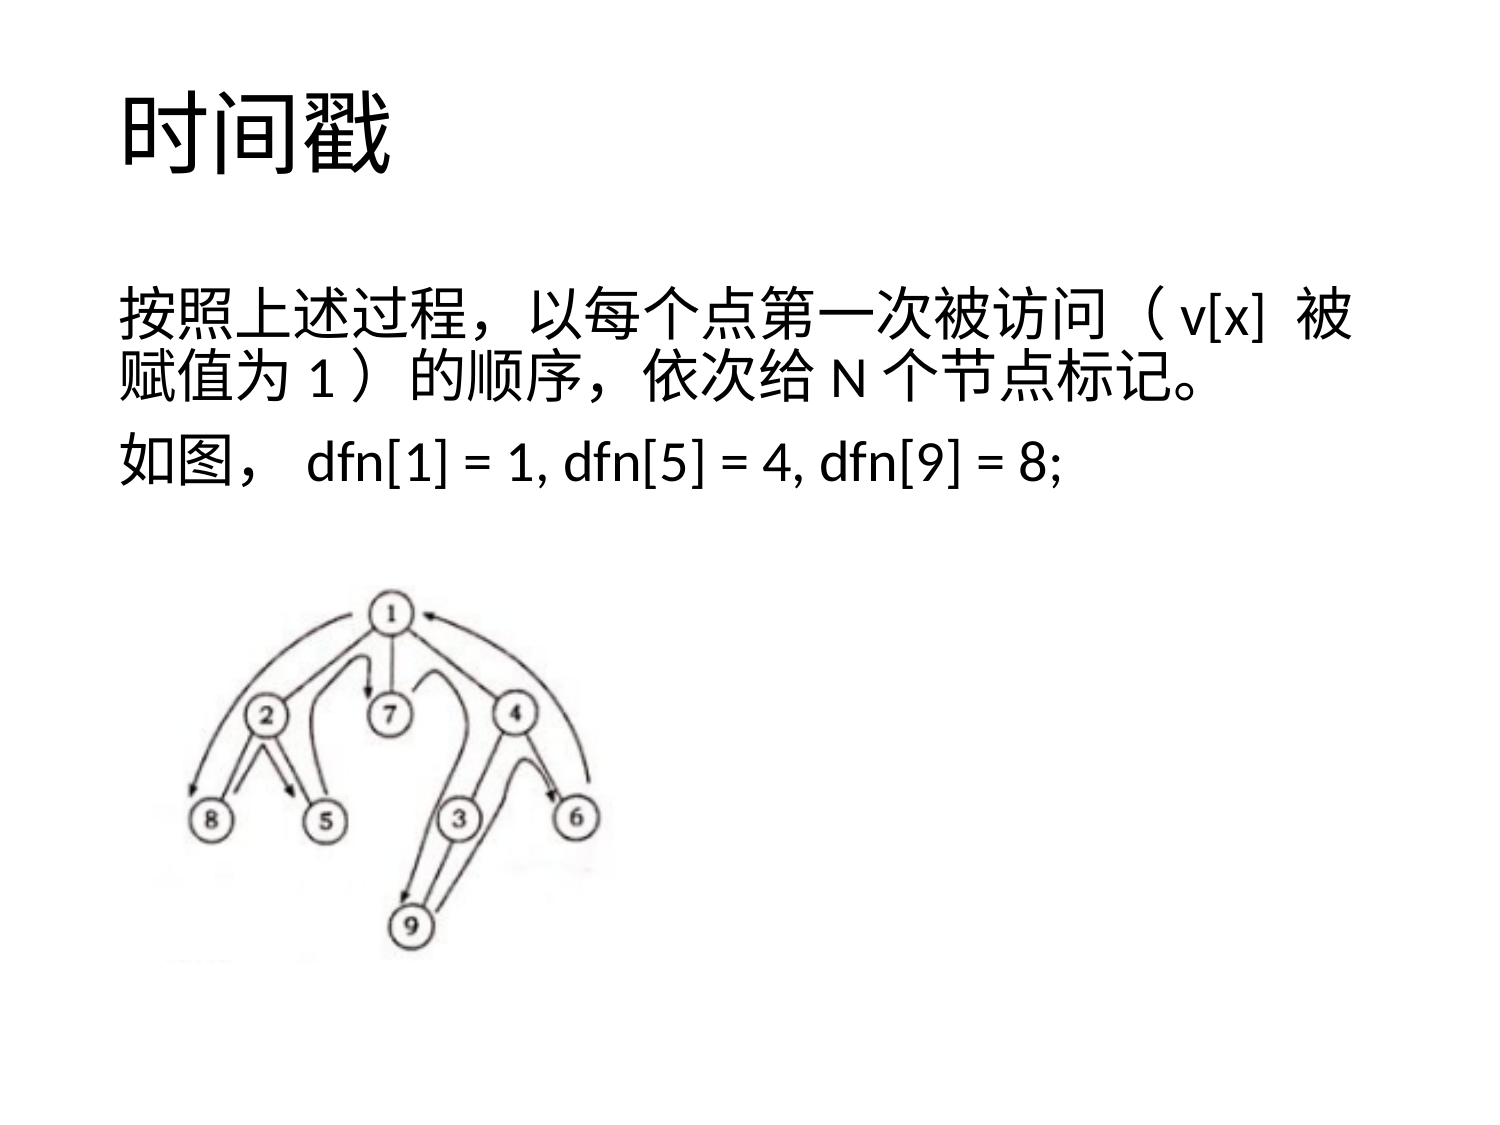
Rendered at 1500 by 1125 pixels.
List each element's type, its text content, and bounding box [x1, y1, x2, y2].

list 按照上述过程，以每个点第一次被访问（v[x] 被赋值为1）的顺序，依次给N个节点标记。 如图，dfn[1] = 1, dfn[5] = 4, dfn[9] = 8; [103, 277, 1397, 1014]
picture [152, 585, 651, 963]
title 时间戳 [103, 59, 1397, 217]
